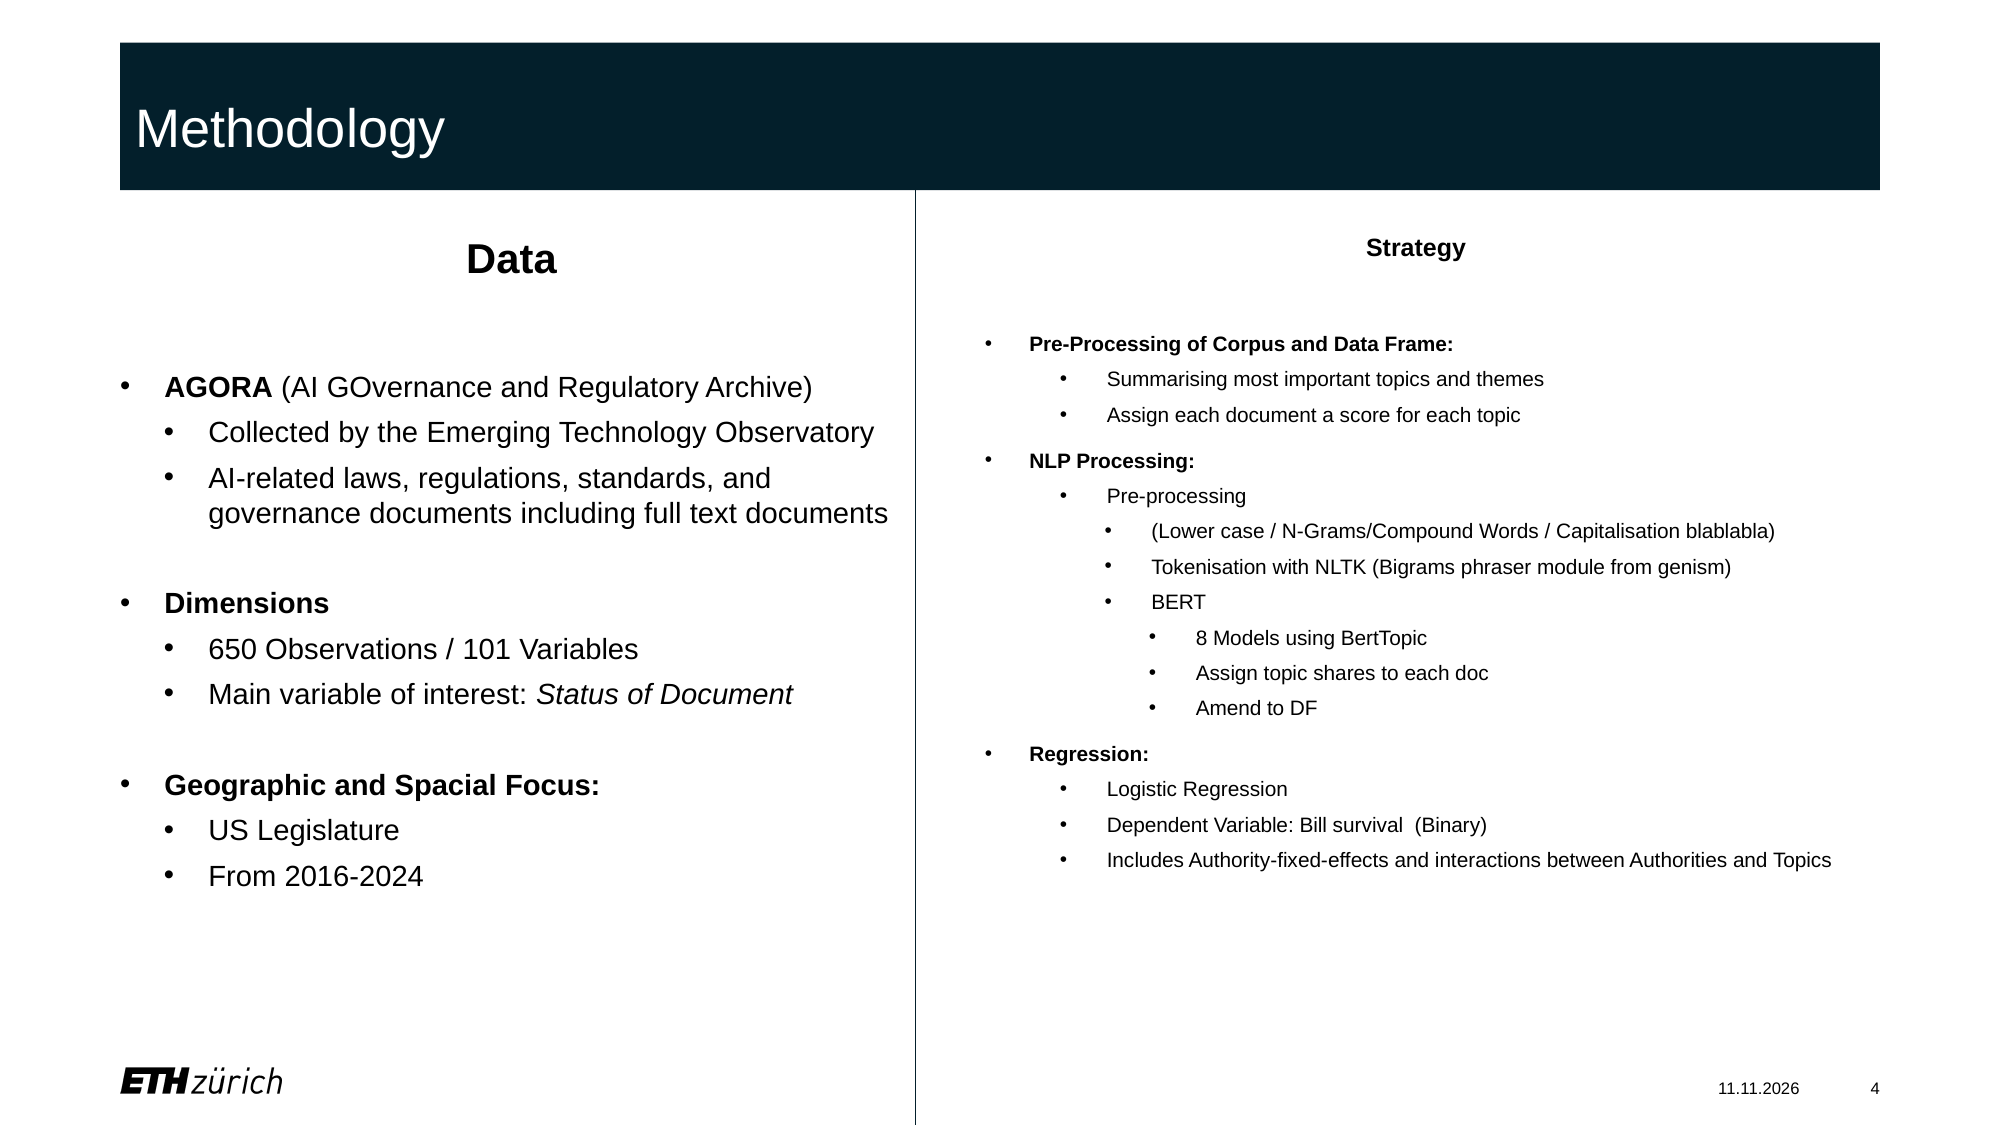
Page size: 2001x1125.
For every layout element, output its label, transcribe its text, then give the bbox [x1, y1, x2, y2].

text_box Data AGORA (AI GOvernance and Regulatory Archive) Collected by the Emerging Technology Observatory AI-related laws, regulations, standards, and governance documents including full text documents Dimensions 650 Observations / 101 Variables Main variable of interest: Status of Document Geographic and Spacial Focus: US Legislature From 2016-2024 [120, 231, 904, 1029]
slide_number 4 [1827, 1069, 1880, 1106]
list Strategy Pre-Processing of Corpus and Data Frame: Summarising most important topics and themes Assign each document a score for each topic NLP Processing: Pre-processing (Lower case / N-Grams/Compound Words / Capitalisation blablabla) Tokenisation with NLTK (Bigrams phraser module from genism) BERT 8 Models using BertTopic Assign topic shares to each doc Amend to DF Regression: Logistic Regression Dependent Variable: Bill survival (Binary) Includes Authority-fixed-effects and interactions between Authorities and Topics [984, 231, 1848, 1029]
text_box Methodology [120, 42, 1880, 191]
picture [120, 1067, 282, 1094]
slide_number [1718, 1069, 1819, 1106]
